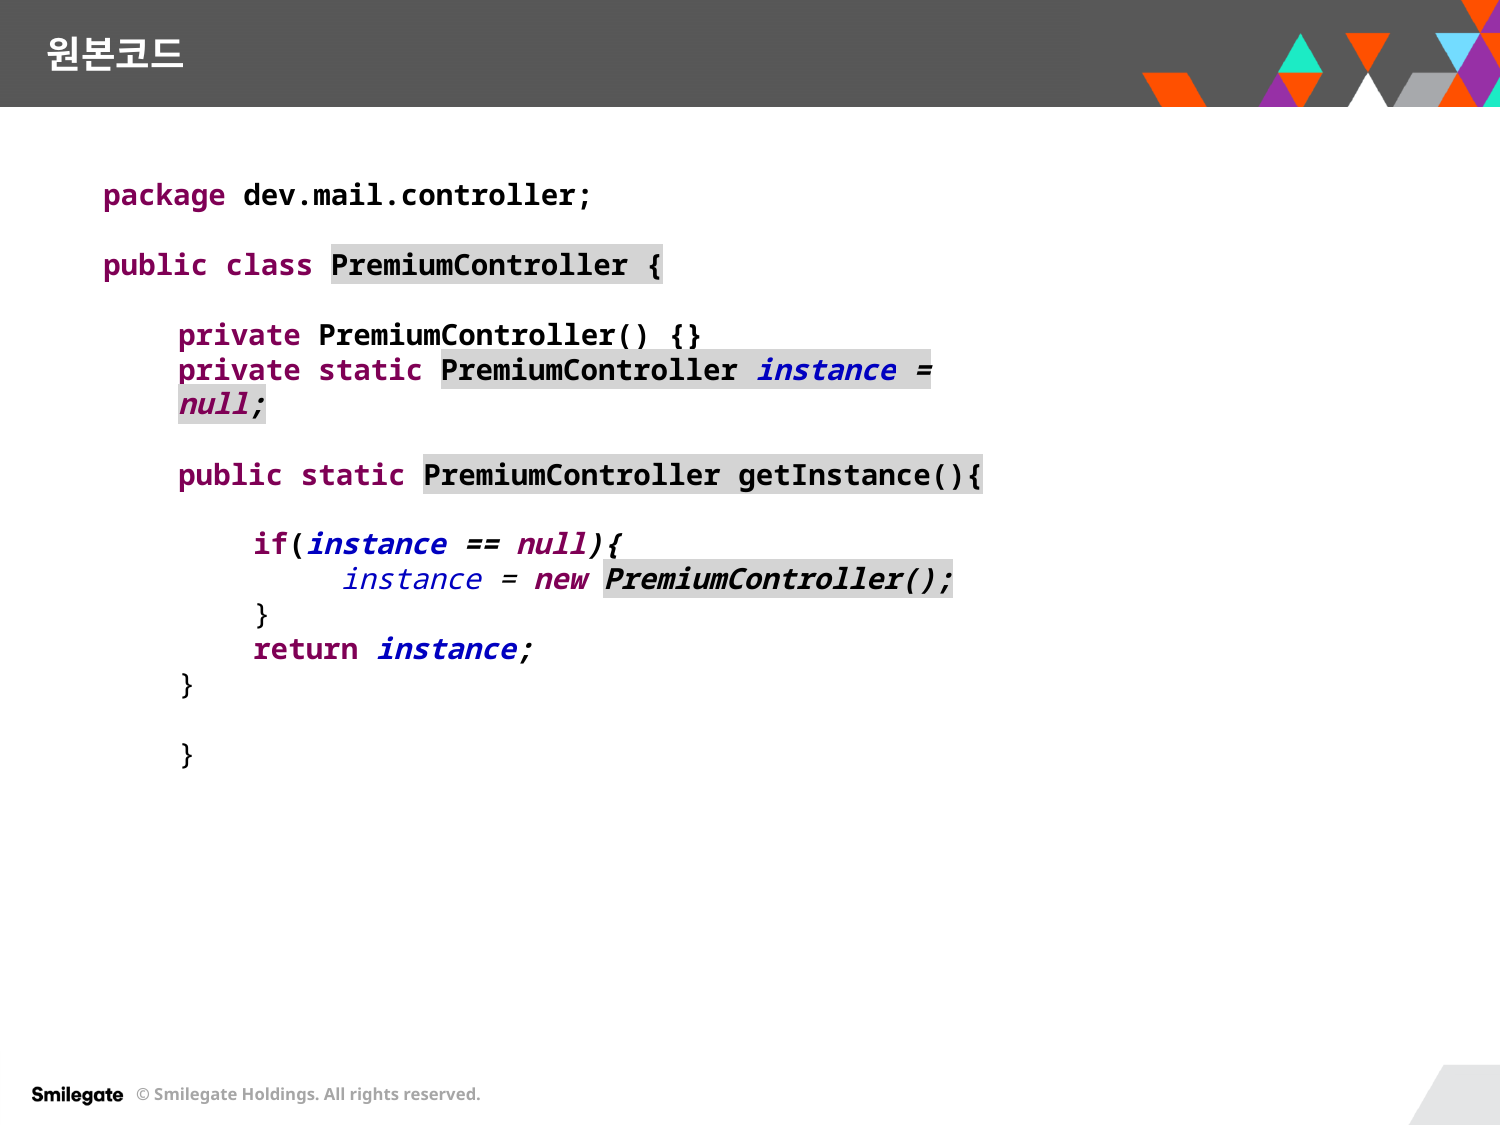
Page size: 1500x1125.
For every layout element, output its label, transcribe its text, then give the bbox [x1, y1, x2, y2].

text_box 원본코드 [31, 23, 200, 84]
picture [0, 1051, 136, 1125]
picture [1377, 1051, 1500, 1125]
text_box package dev.mail.controller; public class PremiumController { private PremiumController() {} private static PremiumController instance = null; public static PremiumController getInstance(){ if(instance == null){ instance = new PremiumController(); } return instance; } } [88, 168, 1007, 778]
picture [0, 0, 1500, 107]
